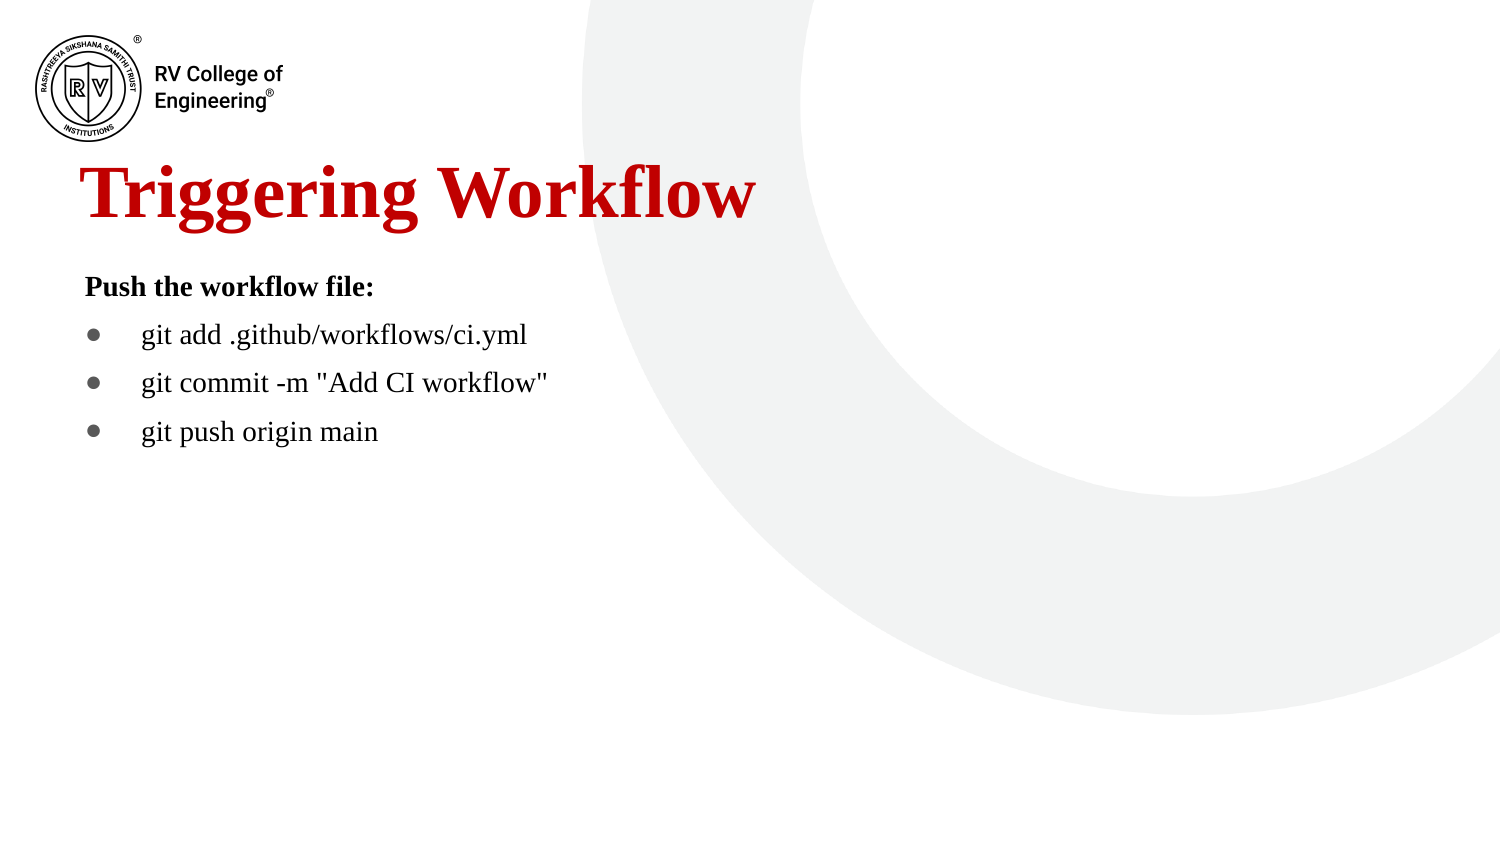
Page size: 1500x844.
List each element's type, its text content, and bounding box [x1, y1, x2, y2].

picture [0, 0, 1500, 844]
title Triggering Workflow [64, 127, 1462, 222]
list Push the workflow file: git add .github/workflows/ci.yml git commit -m "Add CI workflow" git push origin main [51, 247, 1449, 808]
